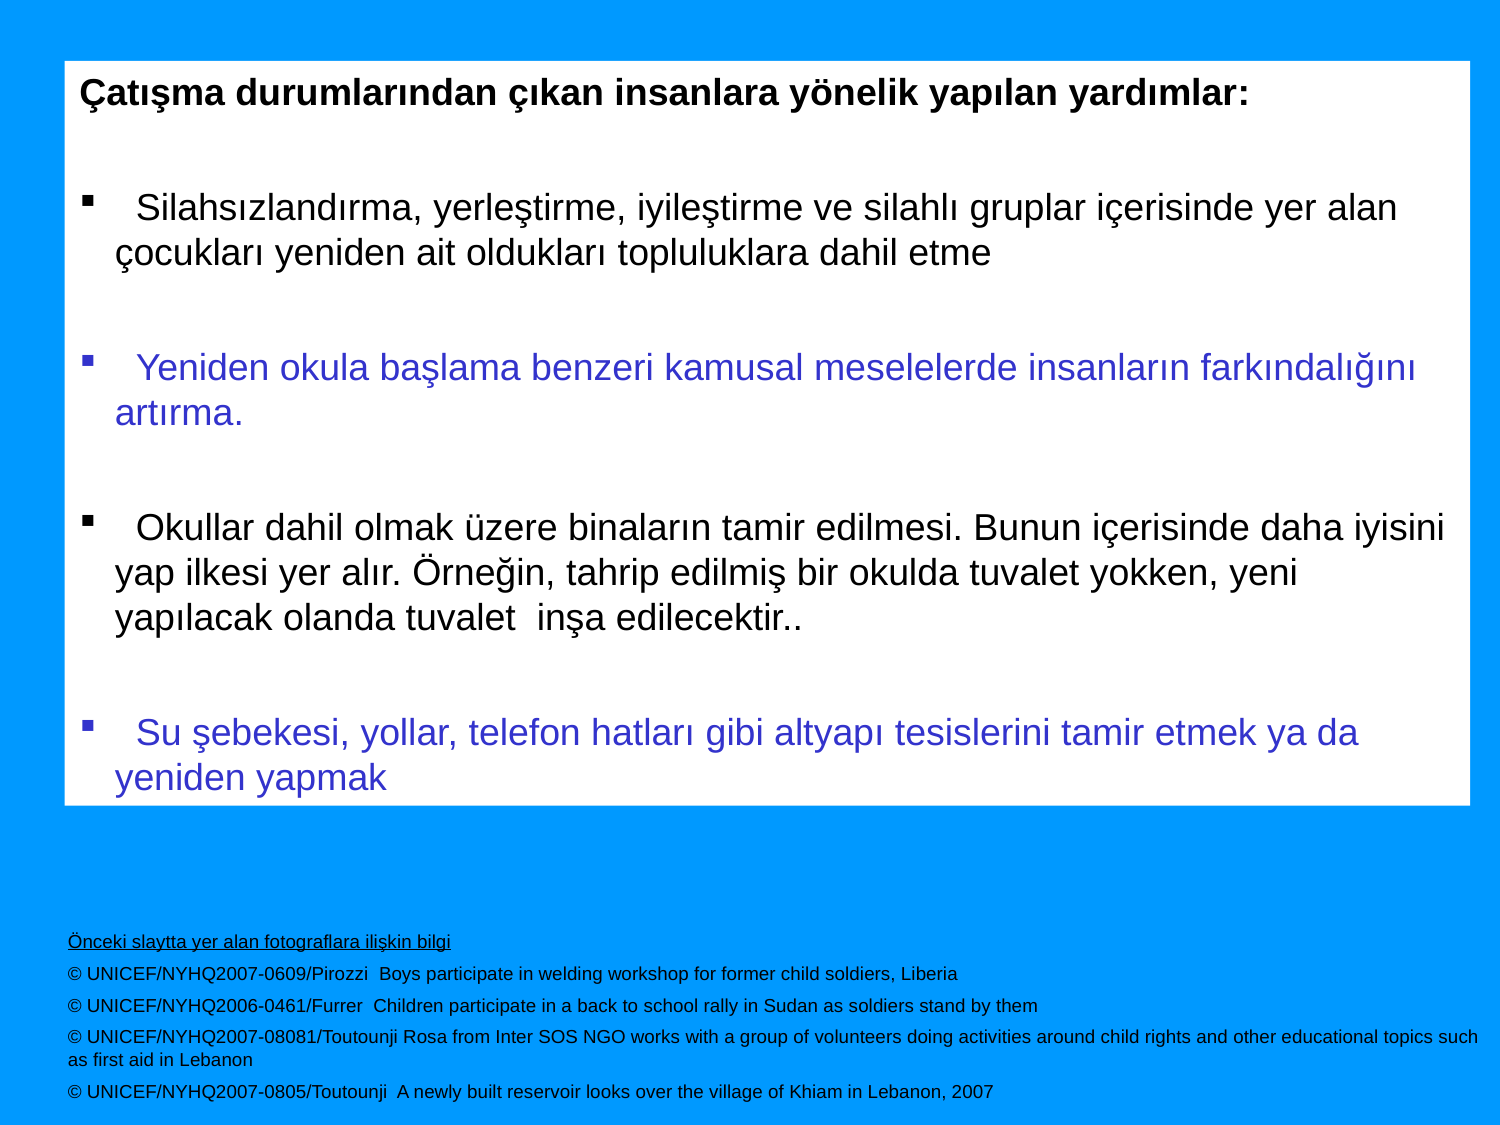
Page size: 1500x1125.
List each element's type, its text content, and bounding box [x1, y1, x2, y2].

text_box Çatışma durumlarından çıkan insanlara yönelik yapılan yardımlar: Silahsızlandırma, yerleştirme, iyileştirme ve silahlı gruplar içerisinde yer alan çocukları yeniden ait oldukları topluluklara dahil etme Yeniden okula başlama benzeri kamusal meselelerde insanların farkındalığını artırma. Okullar dahil olmak üzere binaların tamir edilmesi. Bunun içerisinde daha iyisini yap ilkesi yer alır. Örneğin, tahrip edilmiş bir okulda tuvalet yokken, yeni yapılacak olanda tuvalet inşa edilecektir.. Su şebekesi, yollar, telefon hatları gibi altyapı tesislerini tamir etmek ya da yeniden yapmak [64, 60, 1471, 806]
text_box Önceki slaytta yer alan fotograflara ilişkin bilgi © UNICEF/NYHQ2007-0609/Pirozzi Boys participate in welding workshop for former child soldiers, Liberia © UNICEF/NYHQ2006-0461/Furrer Children participate in a back to school rally in Sudan as soldiers stand by them © UNICEF/NYHQ2007-08081/Toutounji Rosa from Inter SOS NGO works with a group of volunteers doing activities around child rights and other educational topics such as first aid in Lebanon © UNICEF/NYHQ2007-0805/Toutounji A newly built reservoir looks over the village of Khiam in Lebanon, 2007 [53, 922, 1500, 1110]
